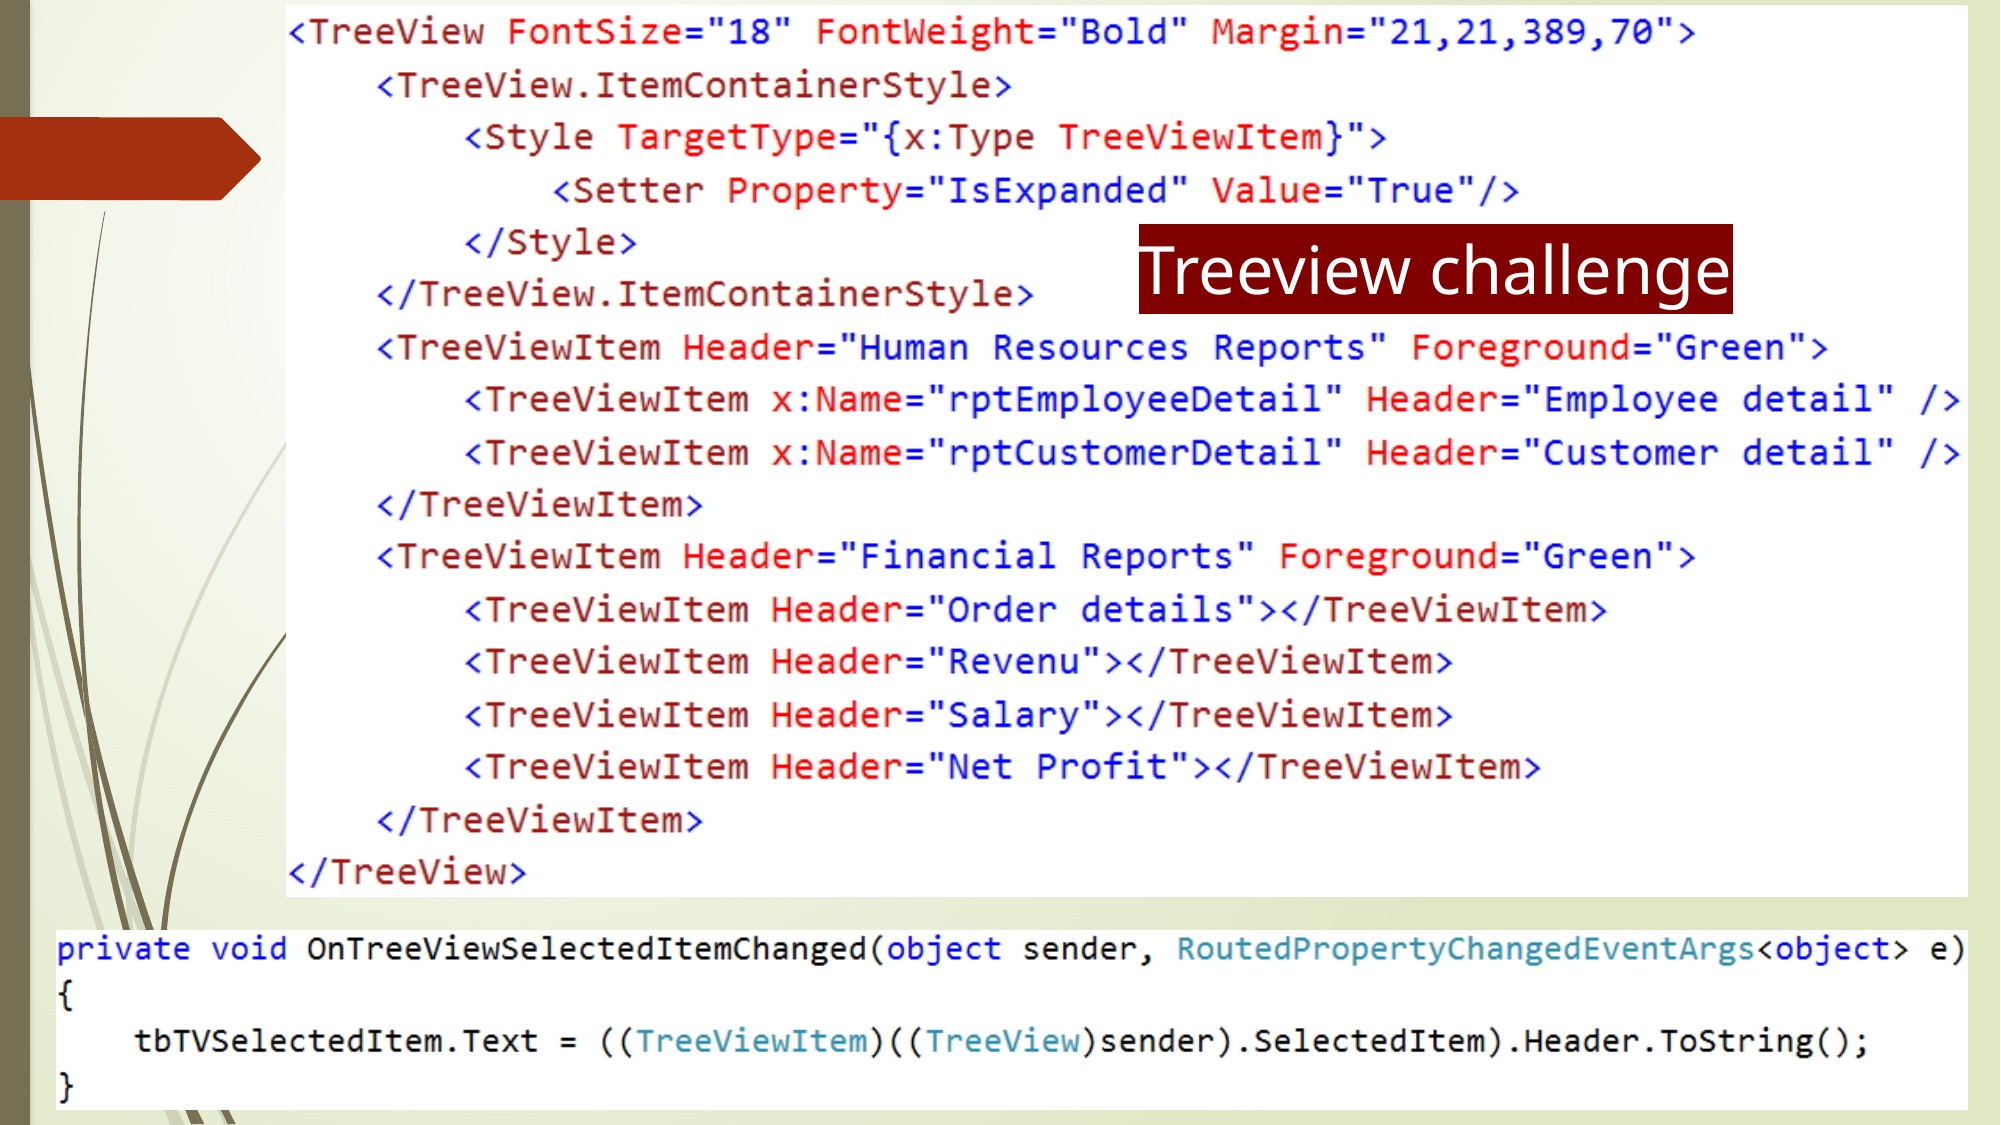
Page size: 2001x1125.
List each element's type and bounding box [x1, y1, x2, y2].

picture [56, 930, 1969, 1111]
list [285, 4, 1969, 898]
